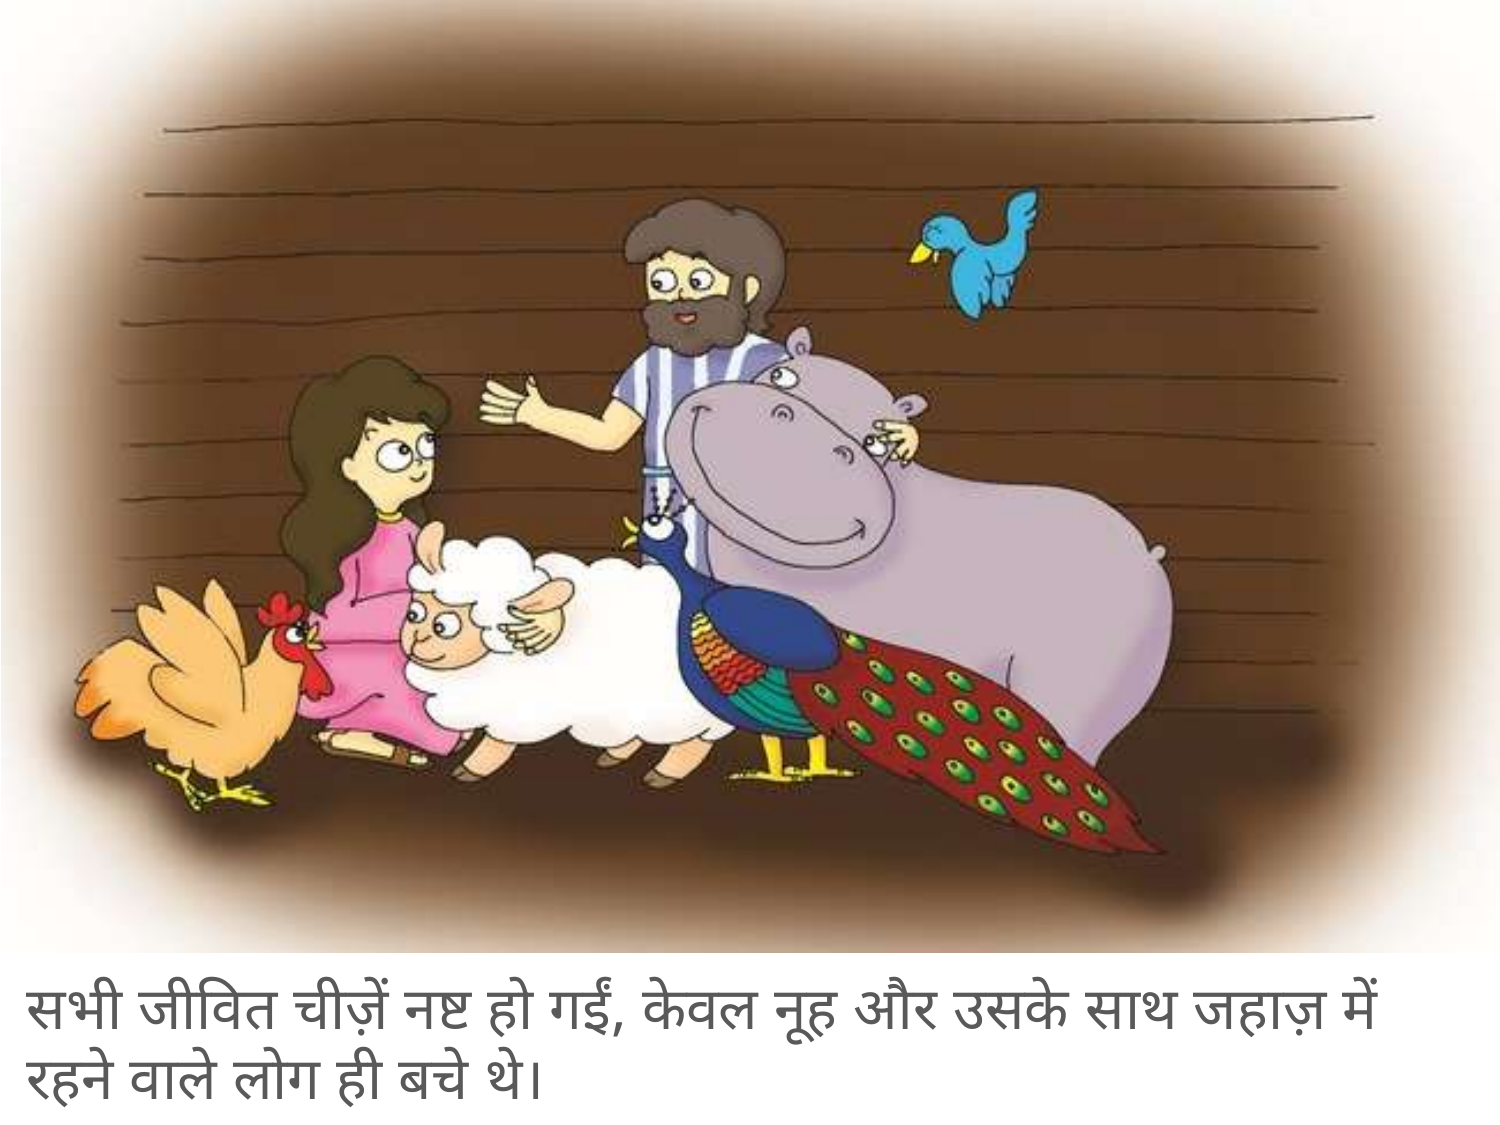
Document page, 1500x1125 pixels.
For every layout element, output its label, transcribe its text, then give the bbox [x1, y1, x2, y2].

text_box सभी जीवित चीज़ें नष्ट हो गईं, केवल नूह और उसके साथ जहाज़ में रहने वाले लोग ही बचे थे। [11, 964, 1483, 1119]
picture [1, 0, 1500, 953]
